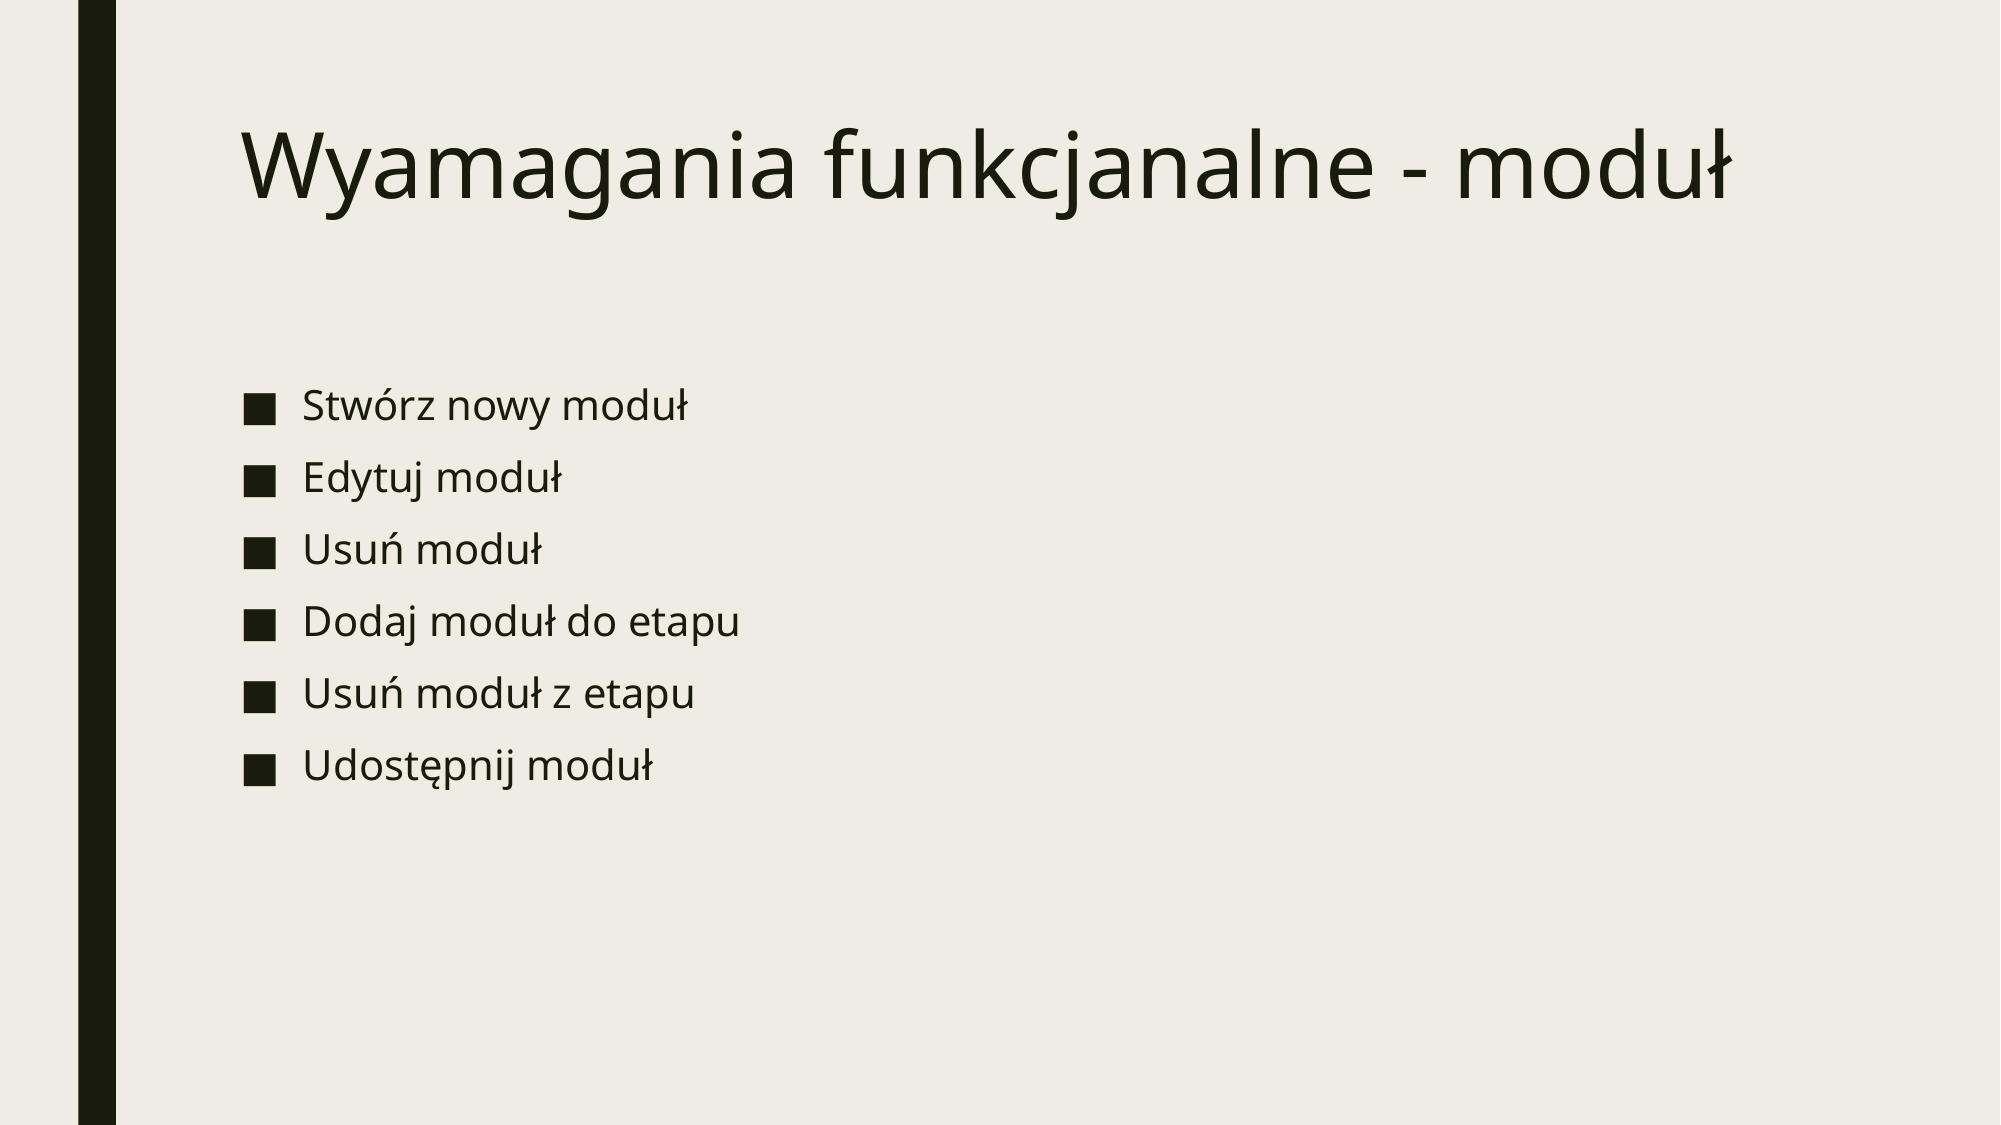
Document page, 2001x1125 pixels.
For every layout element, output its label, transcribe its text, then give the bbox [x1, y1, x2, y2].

title Wyamagania funkcjanalne - moduł [225, 112, 1800, 357]
list Stwórz nowy moduł Edytuj moduł Usuń moduł Dodaj moduł do etapu Usuń moduł z etapu Udostępnij moduł [225, 375, 1800, 963]
